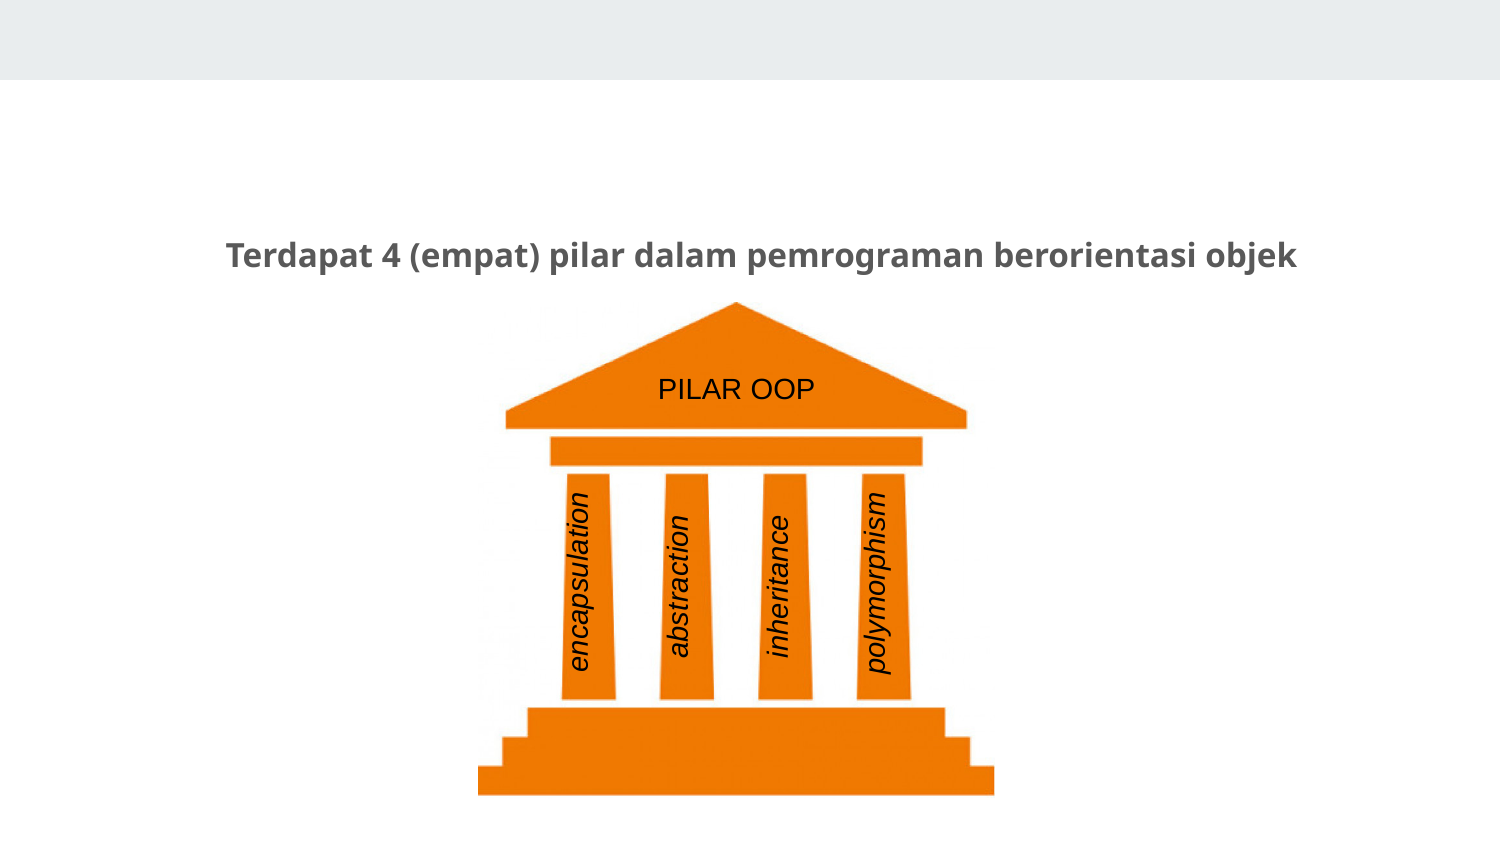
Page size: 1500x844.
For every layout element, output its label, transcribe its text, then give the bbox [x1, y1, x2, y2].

list Terdapat 4 (empat) pilar dalam pemrograman berorientasi objek [119, 212, 1381, 712]
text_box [478, 302, 996, 800]
